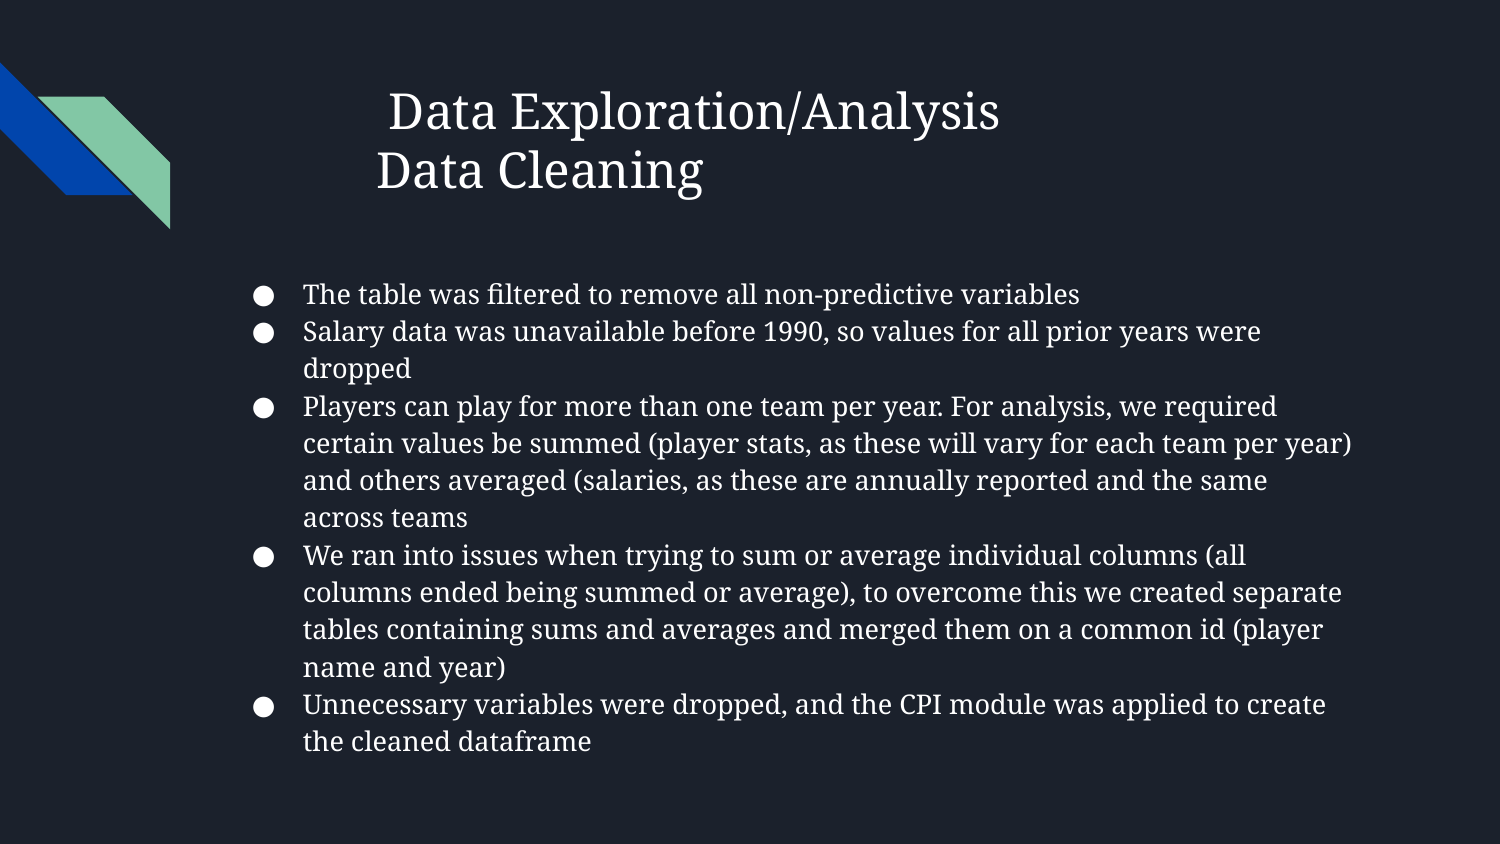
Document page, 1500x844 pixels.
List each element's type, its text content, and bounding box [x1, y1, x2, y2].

list The table was filtered to remove all non-predictive variables Salary data was unavailable before 1990, so values for all prior years were dropped Players can play for more than one team per year. For analysis, we required certain values be summed (player stats, as these will vary for each team per year) and others averaged (salaries, as these are annually reported and the same across teams We ran into issues when trying to sum or average individual columns (all columns ended being summed or average), to overcome this we created separate tables containing sums and averages and merged them on a common id (player name and year) Unnecessary variables were dropped, and the CPI module was applied to create the cleaned dataframe [212, 257, 1368, 735]
title Data Exploration/Analysis Data Cleaning [212, 64, 1368, 215]
